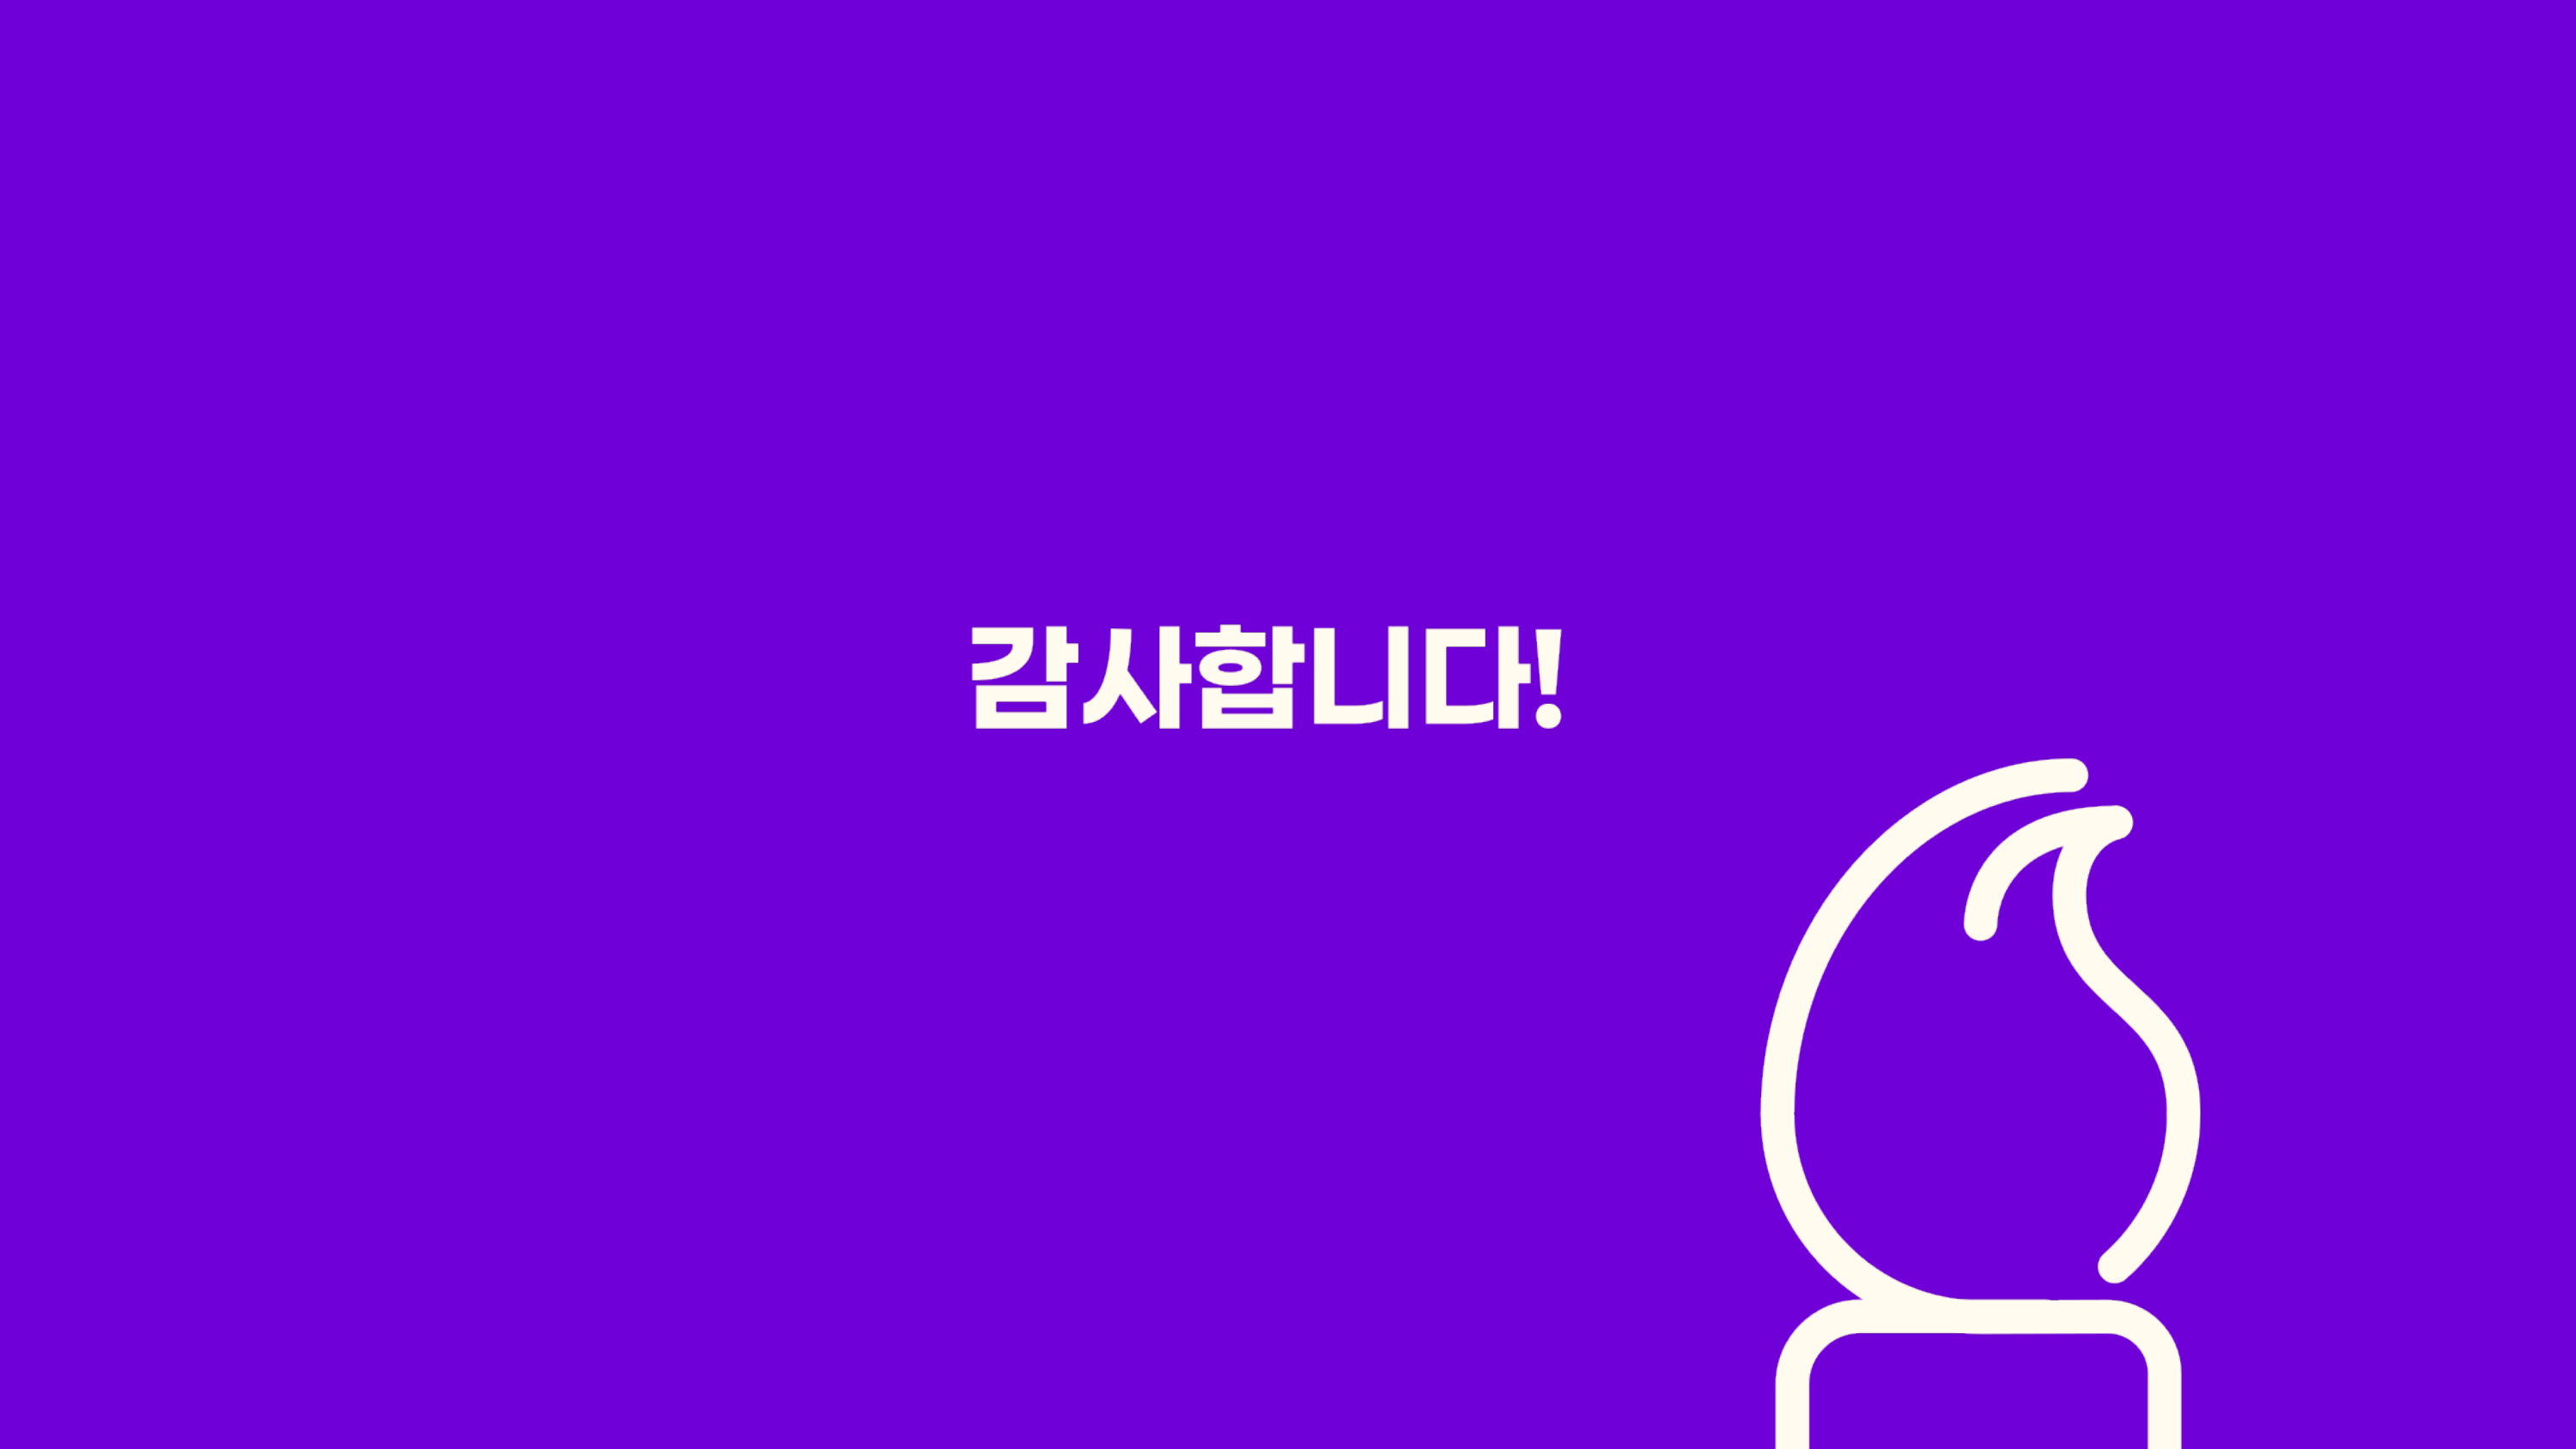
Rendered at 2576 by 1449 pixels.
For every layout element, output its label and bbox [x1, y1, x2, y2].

text_box [1572, 741, 2385, 1449]
picture [923, 551, 1688, 857]
